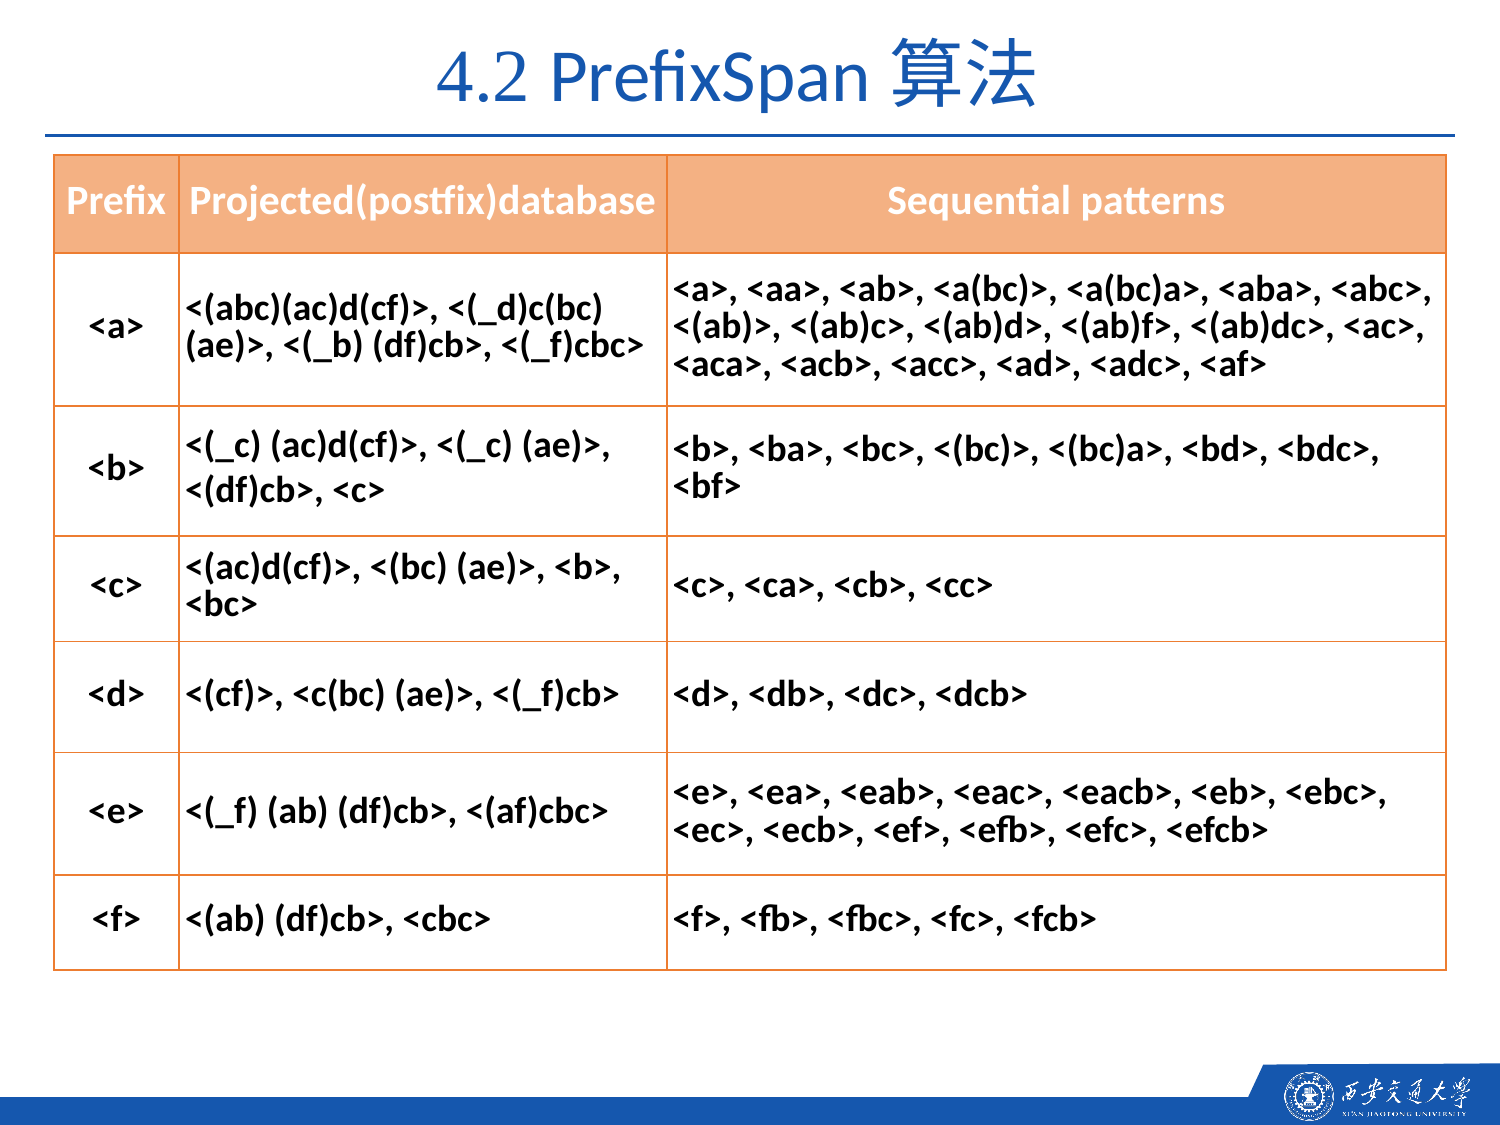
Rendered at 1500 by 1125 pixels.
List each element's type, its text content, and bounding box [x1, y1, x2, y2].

table_cell <(_c) (ac)d(cf)>, <(_c) (ae)>, <(df)cb>, <c> [180, 407, 666, 535]
table_cell <b>, <ba>, <bc>, <(bc)>, <(bc)a>, <bd>, <bdc>, <bf> [668, 407, 1445, 535]
table_cell <e> [55, 753, 178, 874]
table_cell <a>, <aa>, <ab>, <a(bc)>, <a(bc)a>, <aba>, <abc>, <(ab)>, <(ab)c>, <(ab)d>, <(ab)f>, <(ab)dc>, <ac>, <aca>, <acb>, <acc>, <ad>, <adc>, <af> [668, 254, 1445, 405]
table_cell <c> [55, 537, 178, 641]
table_cell <d>, <db>, <dc>, <dcb> [668, 642, 1445, 752]
table_cell <f> [55, 876, 178, 969]
table_cell <(ac)d(cf)>, <(bc) (ae)>, <b>, <bc> [180, 537, 666, 641]
table_cell <(ab) (df)cb>, <cbc> [180, 876, 666, 969]
table_cell <d> [55, 642, 178, 752]
table_cell <b> [55, 407, 178, 535]
table_cell <(cf)>, <c(bc) (ae)>, <(_f)cb> [180, 642, 666, 752]
table_cell <(abc)(ac)d(cf)>, <(_d)c(bc) (ae)>, <(_b) (df)cb>, <(_f)cbc> [180, 254, 666, 405]
table_cell <f>, <fb>, <fbc>, <fc>, <fcb> [668, 876, 1445, 969]
table_header Sequential patterns [668, 156, 1445, 252]
table_header Projected(postfix)database [180, 156, 666, 252]
table_header Prefix [55, 156, 178, 252]
text_box 4.2 PrefixSpan算法 [135, 19, 1341, 124]
table_cell <e>, <ea>, <eab>, <eac>, <eacb>, <eb>, <ebc>, <ec>, <ecb>, <ef>, <efb>, <efc>, <efcb> [668, 753, 1445, 874]
table_cell <(_f) (ab) (df)cb>, <(af)cbc> [180, 753, 666, 874]
table_cell <a> [55, 254, 178, 405]
table_cell <c>, <ca>, <cb>, <cc> [668, 537, 1445, 641]
